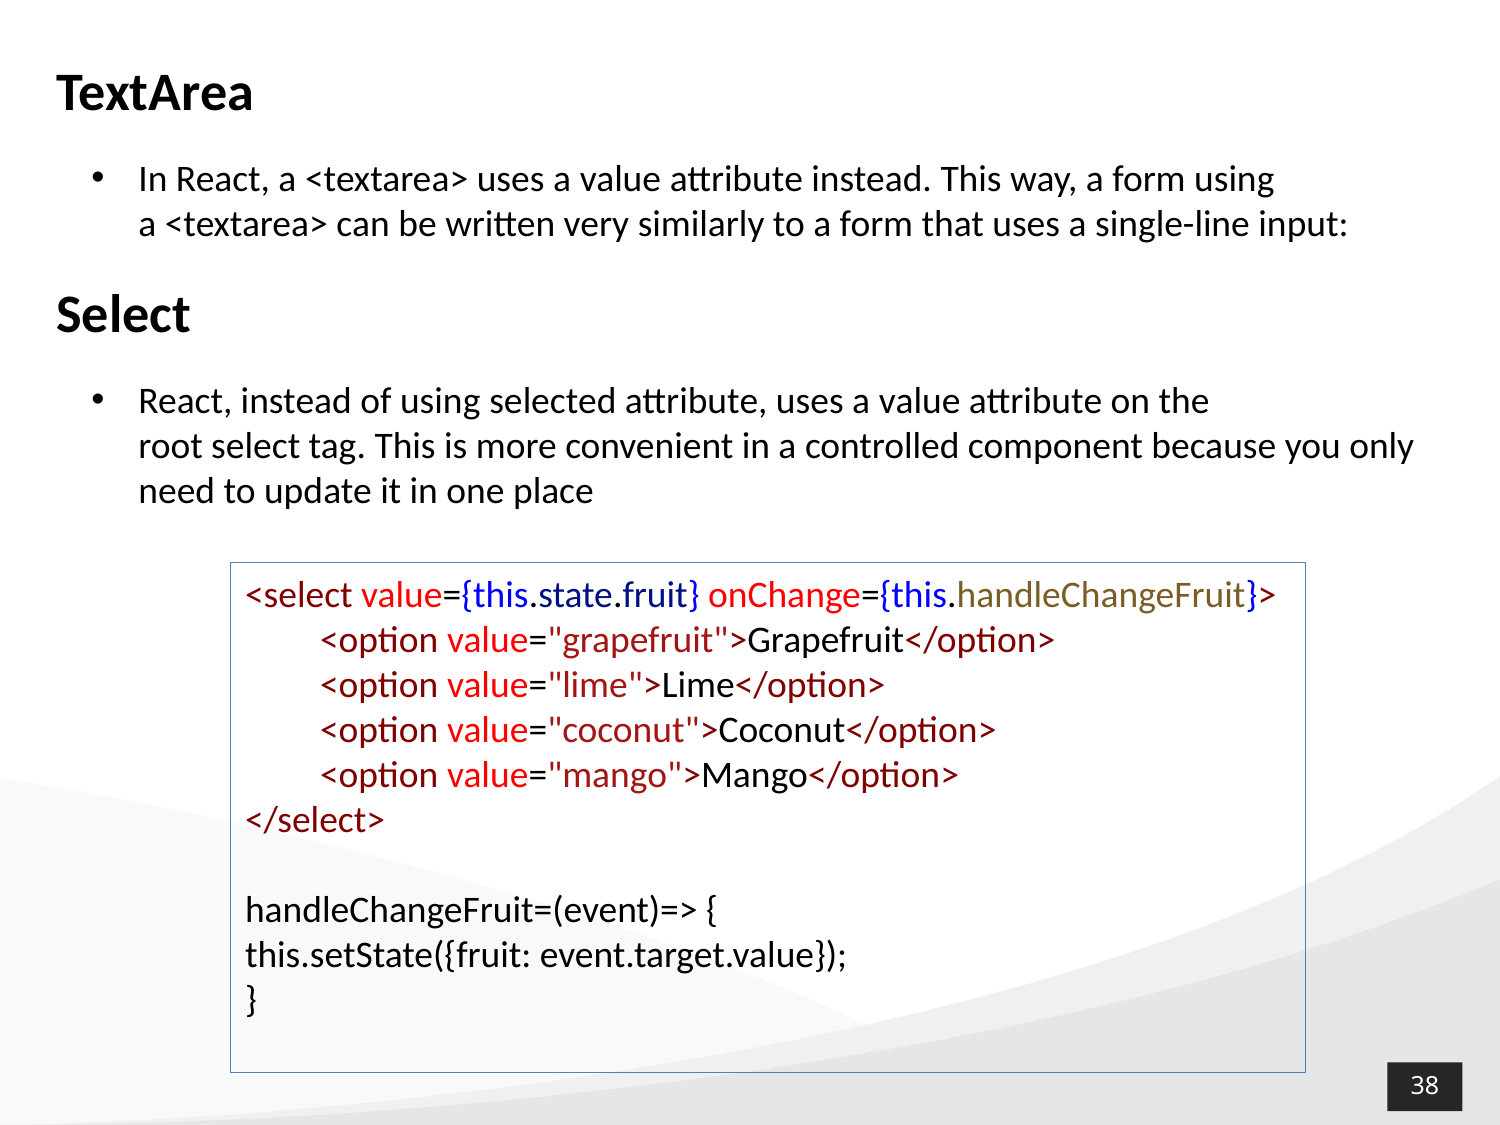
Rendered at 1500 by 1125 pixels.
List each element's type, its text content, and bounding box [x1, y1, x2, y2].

text_box <select value={this.state.fruit} onChange={this.handleChangeFruit}> <option value="grapefruit">Grapefruit</option> <option value="lime">Lime</option> <option value="coconut">Coconut</option> <option value="mango">Mango</option> </select> handleChangeFruit=(event)=> { this.setState({fruit: event.target.value}); } [230, 562, 1306, 1073]
text_box In React, a <textarea> uses a value attribute instead. This way, a form using a <textarea> can be written very similarly to a form that uses a single-line input: [76, 146, 1459, 252]
picture [0, 0, 1500, 1125]
text_box React, instead of using selected attribute, uses a value attribute on the root select tag. This is more convenient in a controlled component because you only need to update it in one place [76, 368, 1459, 519]
title TextArea [41, 30, 1233, 147]
text_box Select [41, 252, 1232, 369]
